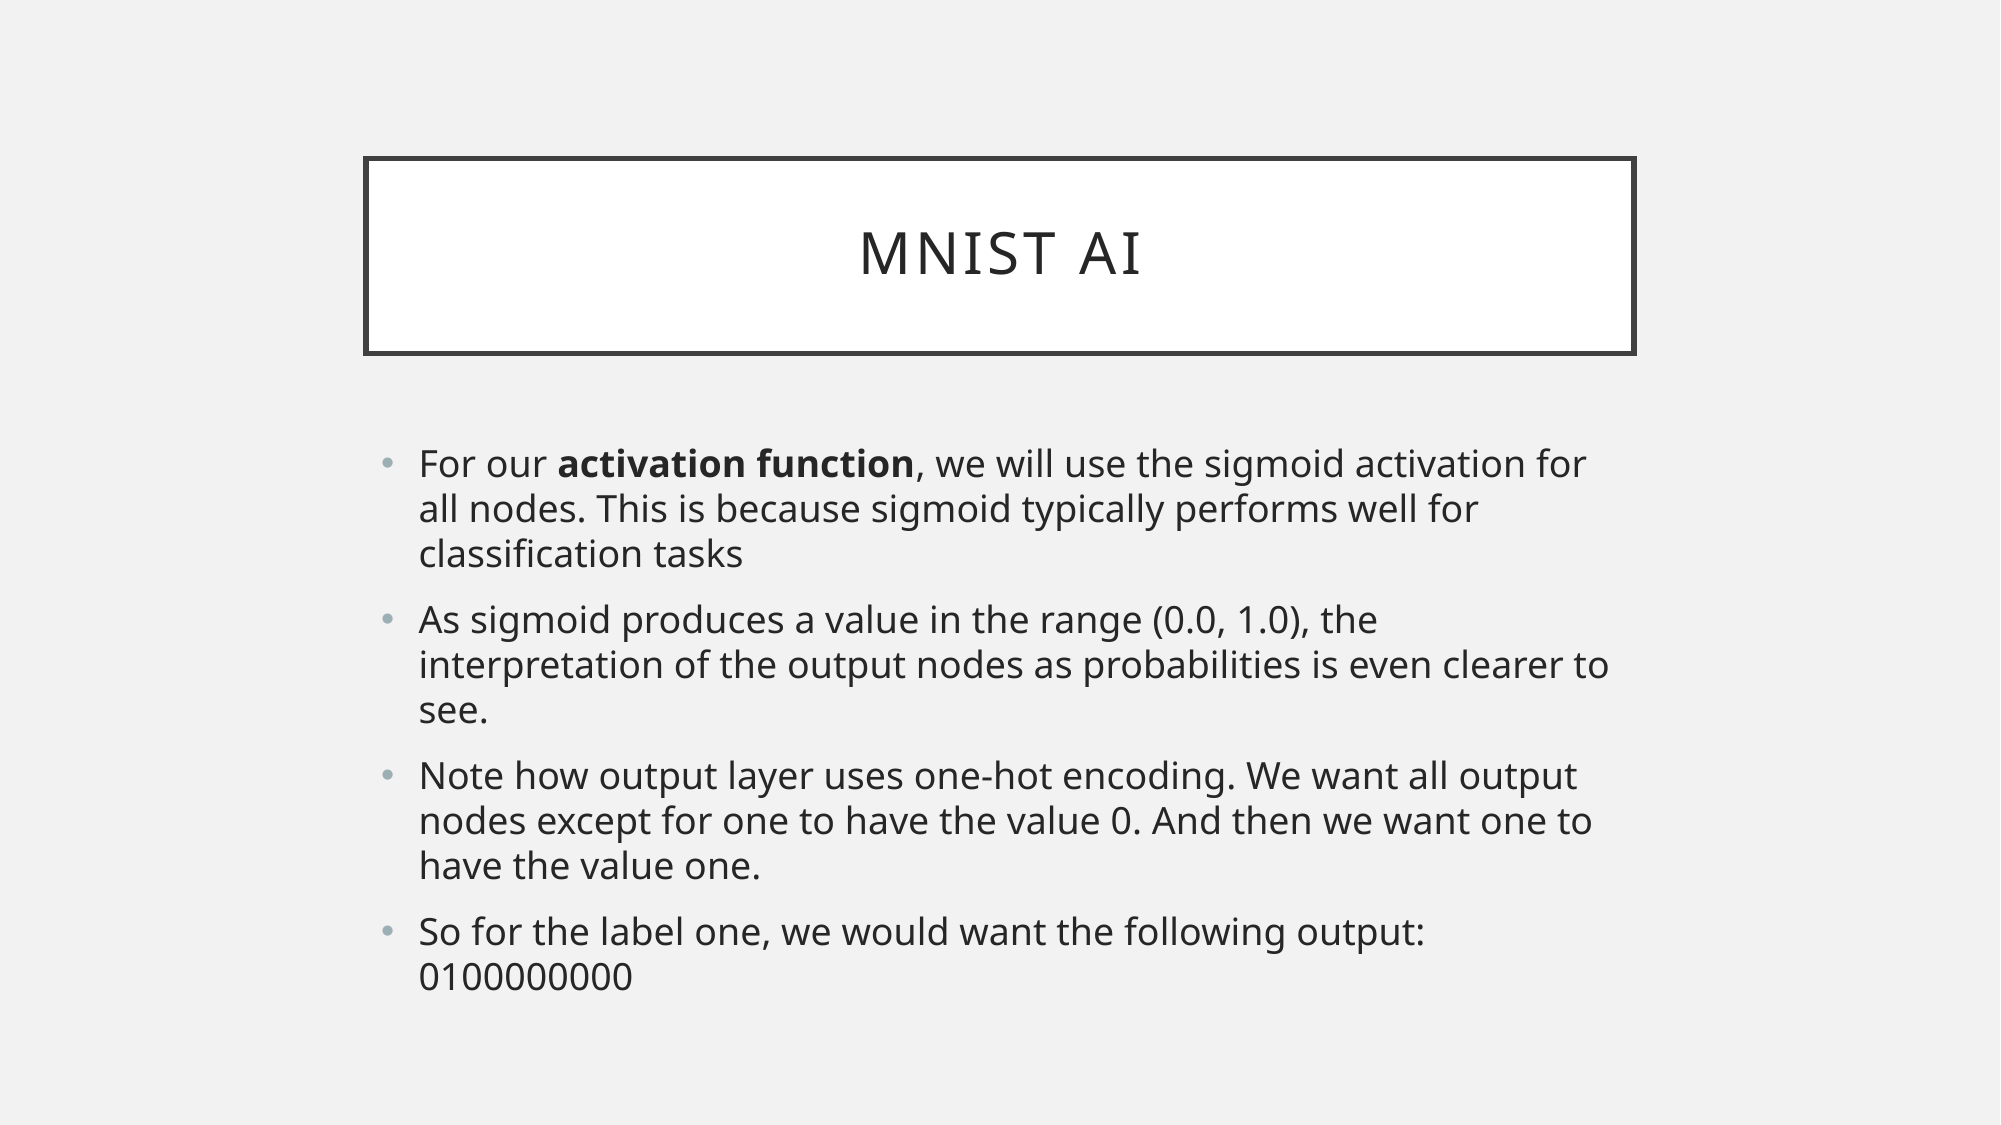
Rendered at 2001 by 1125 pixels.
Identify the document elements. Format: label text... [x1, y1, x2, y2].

list For our activation function, we will use the sigmoid activation for all nodes. This is because sigmoid typically performs well for classification tasks As sigmoid produces a value in the range (0.0, 1.0), the interpretation of the output nodes as probabilities is even clearer to see. Note how output layer uses one-hot encoding. We want all output nodes except for one to have the value 0. And then we want one to have the value one. So for the label one, we would want the following output: 0100000000 [366, 432, 1634, 1017]
title MNIST AI [363, 156, 1637, 356]
